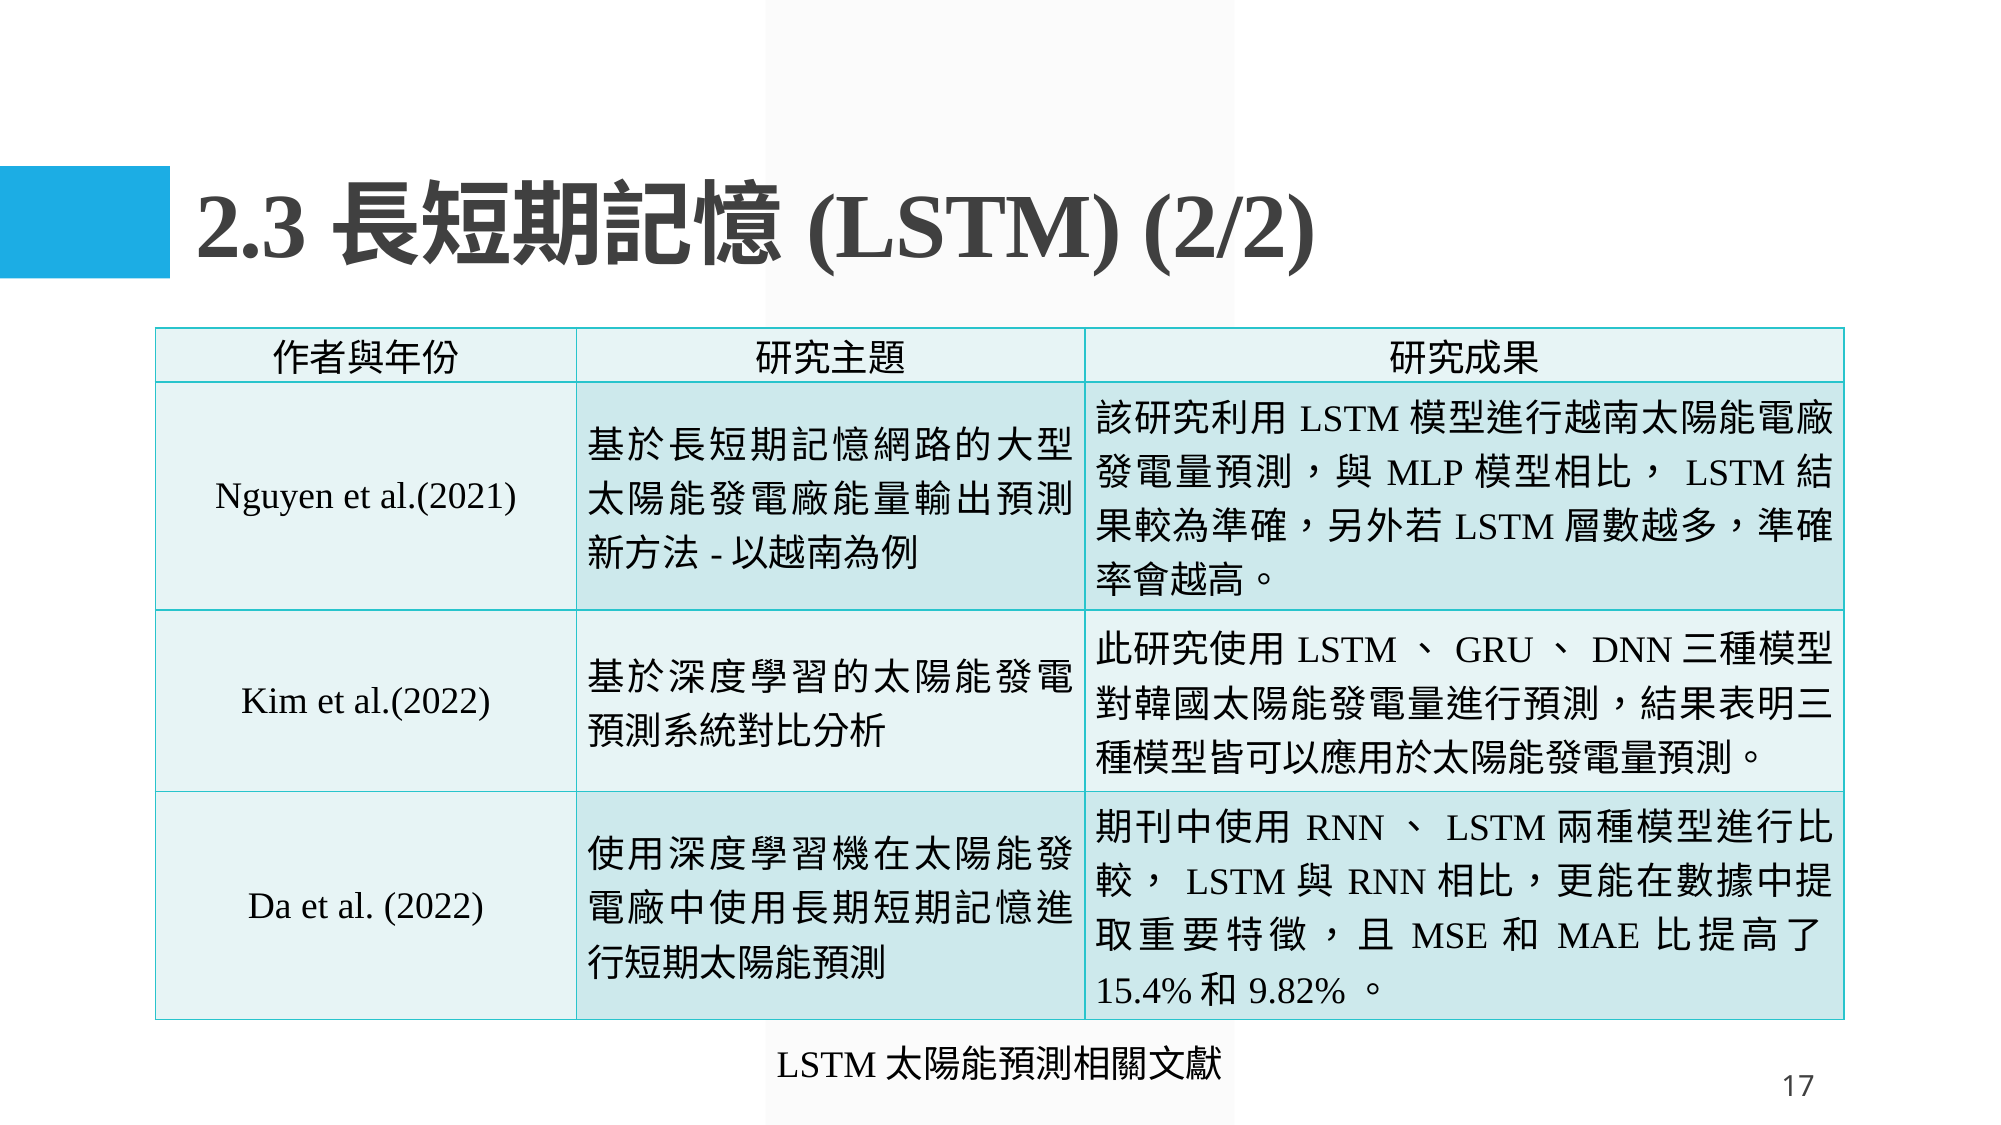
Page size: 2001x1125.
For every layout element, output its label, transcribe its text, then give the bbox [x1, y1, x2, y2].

title 2.3長短期記憶(LSTM) (2/2) [180, 47, 1830, 285]
table_cell 基於深度學習的太陽能發電預測系統對比分析 [577, 611, 1084, 791]
table_cell Da et al. (2022) [156, 792, 576, 1019]
table_cell Kim et al.(2022) [156, 611, 576, 791]
slide_number 17 [1702, 1057, 1830, 1118]
table_cell Nguyen et al.(2021) [156, 383, 576, 609]
table_cell 該研究利用LSTM模型進行越南太陽能電廠發電量預測，與MLP模型相比，LSTM結果較為準確，另外若LSTM層數越多，準確率會越高。 [1086, 383, 1843, 609]
table_header 研究主題 [577, 329, 1084, 381]
table_cell 使用深度學習機在太陽能發電廠中使用長期短期記憶進行短期太陽能預測 [577, 792, 1084, 1019]
table_header 研究成果 [1086, 329, 1843, 381]
table_cell 基於長短期記憶網路的大型太陽能發電廠能量輸出預測新方法-以越南為例 [577, 383, 1084, 609]
table_header 作者與年份 [156, 329, 576, 381]
table_cell 此研究使用LSTM、GRU、DNN三種模型對韓國太陽能發電量進行預測，結果表明三種模型皆可以應用於太陽能發電量預測。 [1086, 611, 1843, 791]
text_box LSTM太陽能預測相關文獻 [725, 1032, 1275, 1093]
table_cell 期刊中使用RNN、LSTM兩種模型進行比較，LSTM與RNN相比，更能在數據中提取重要特徵，且MSE和MAE比提高了15.4%和9.82%。 [1086, 792, 1843, 1019]
